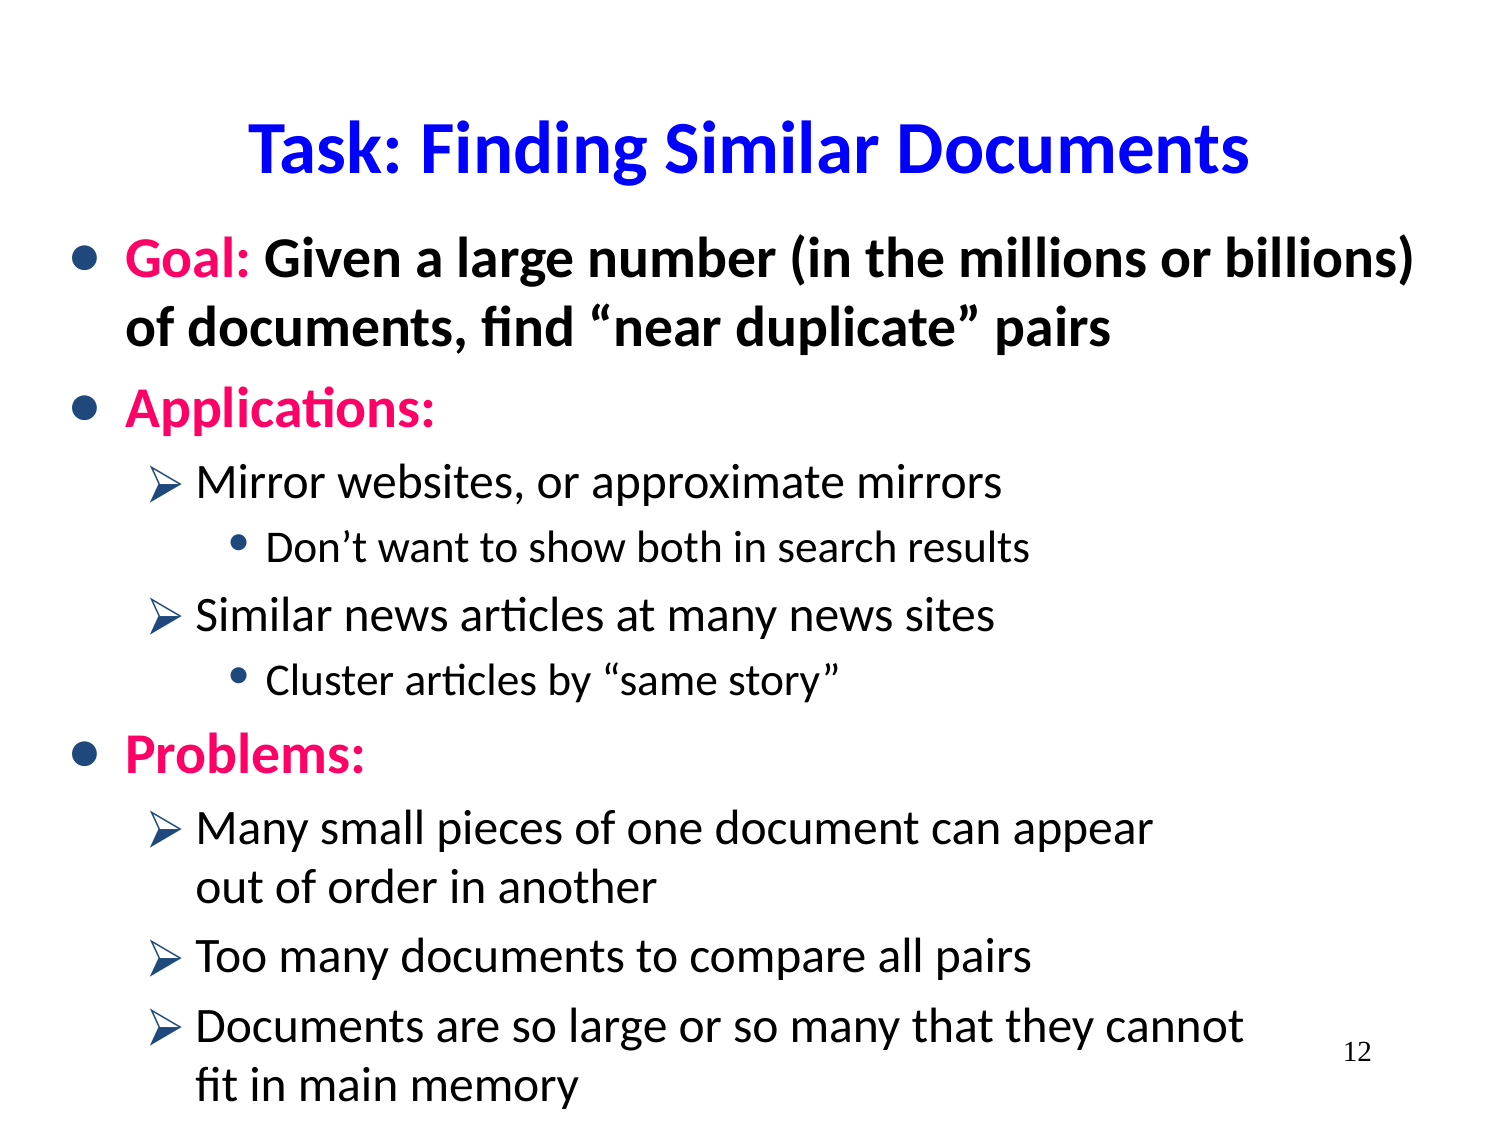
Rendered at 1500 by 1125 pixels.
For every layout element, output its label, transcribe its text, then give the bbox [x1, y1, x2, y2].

title Task: Finding Similar Documents [112, 50, 1388, 212]
list Goal: Given a large number (in the millions or billions) of documents, find “near duplicate” pairs Applications: Mirror websites, or approximate mirrors Don’t want to show both in search results Similar news articles at many news sites Cluster articles by “same story” Problems: Many small pieces of one document can appear out of order in another Too many documents to compare all pairs Documents are so large or so many that they cannot fit in main memory [50, 212, 1450, 1125]
slide_number ‹#› [1074, 1025, 1388, 1100]
